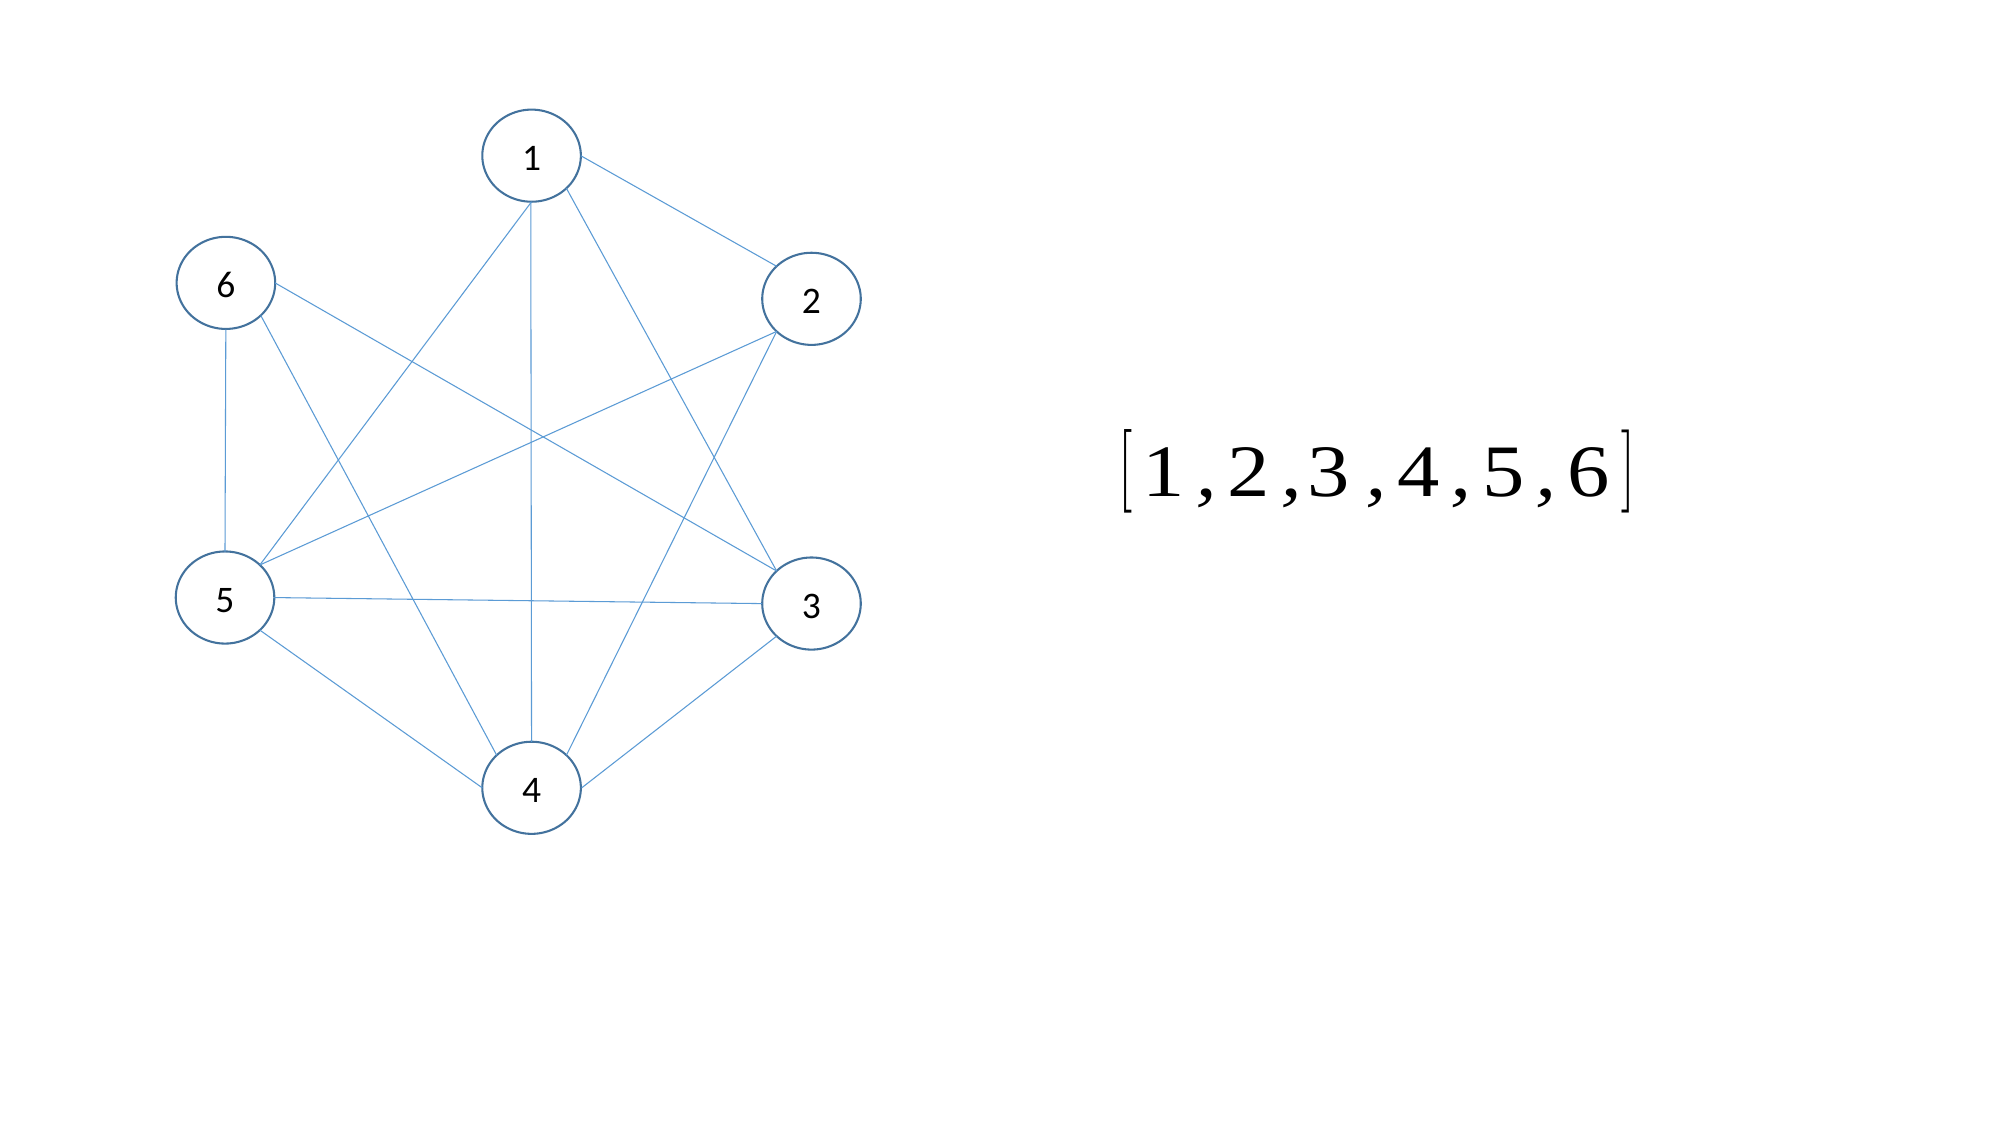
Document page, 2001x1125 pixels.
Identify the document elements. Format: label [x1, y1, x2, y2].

text_box [175, 109, 861, 834]
text_box [260, 315, 497, 756]
text_box [566, 331, 777, 756]
